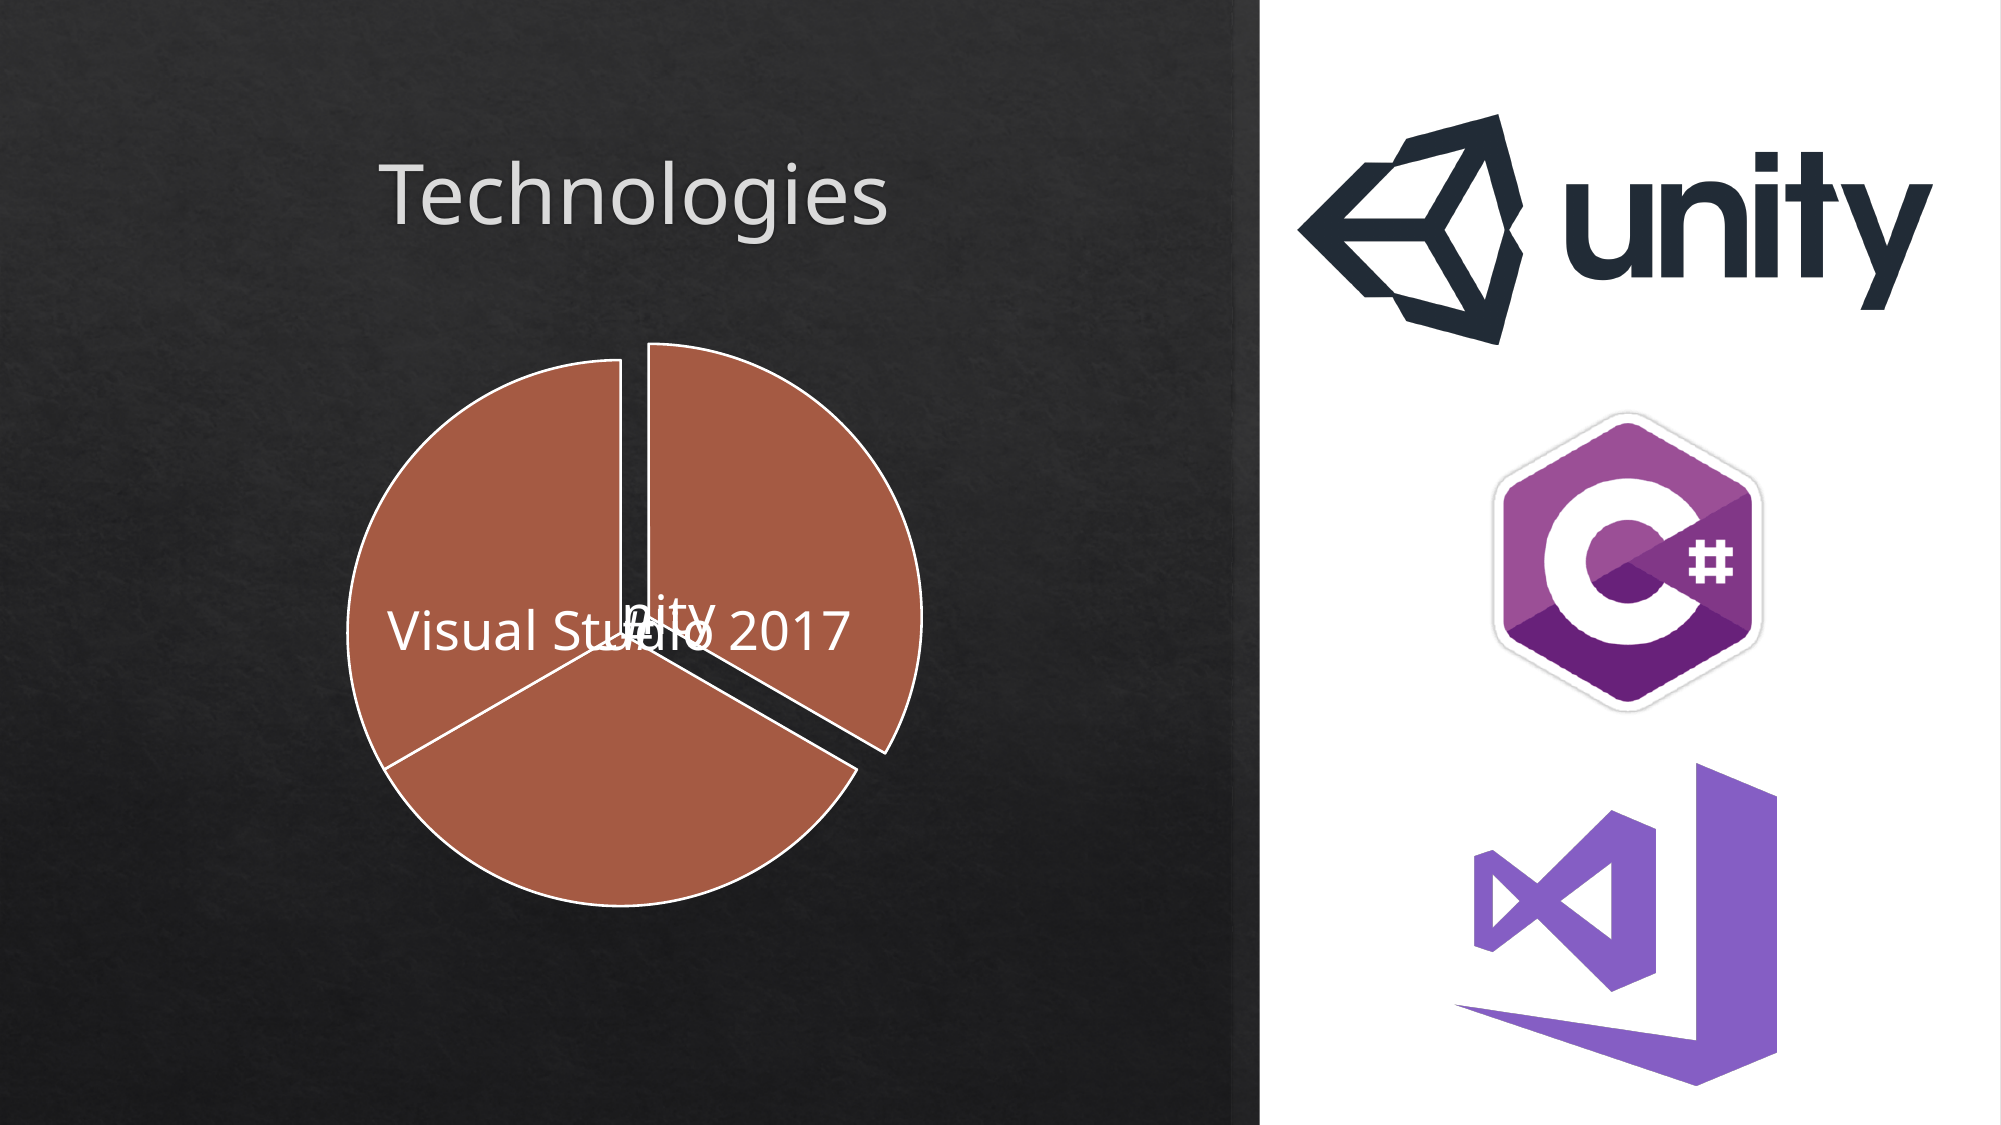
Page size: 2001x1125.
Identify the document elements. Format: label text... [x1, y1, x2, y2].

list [149, 299, 1120, 951]
title Technologies [149, 99, 1120, 284]
picture [1230, 0, 2000, 1125]
